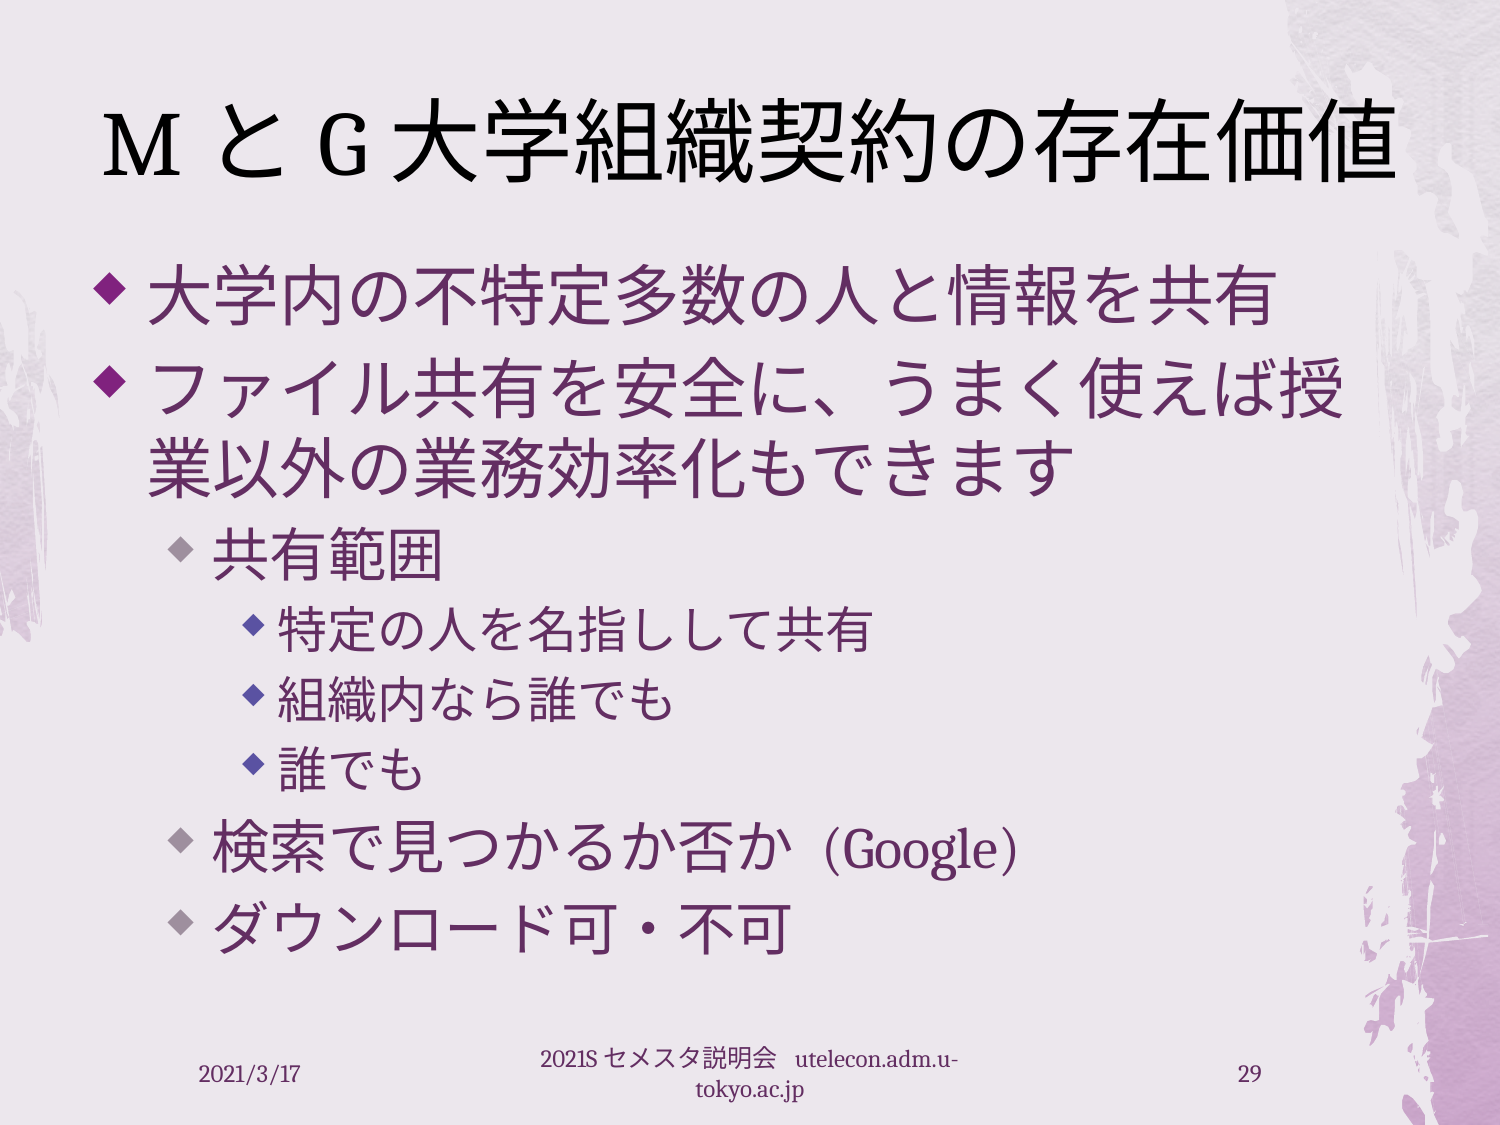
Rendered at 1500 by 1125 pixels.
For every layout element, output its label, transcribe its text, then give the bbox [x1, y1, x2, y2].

list 大学内の不特定多数の人と情報を共有 ファイル共有を安全に、うまく使えば授業以外の業務効率化もできます 共有範囲 特定の人を名指しして共有 組織内なら誰でも 誰でも 検索で見つかるか否か (Google) ダウンロード可・不可 [75, 246, 1425, 989]
footer 2021Sセメスタ説明会 utelecon.adm.u-tokyo.ac.jp [512, 1042, 988, 1103]
slide_number 29 [1074, 1042, 1425, 1103]
title MとG大学組織契約の存在価値 [75, 45, 1425, 233]
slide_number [75, 1042, 425, 1103]
